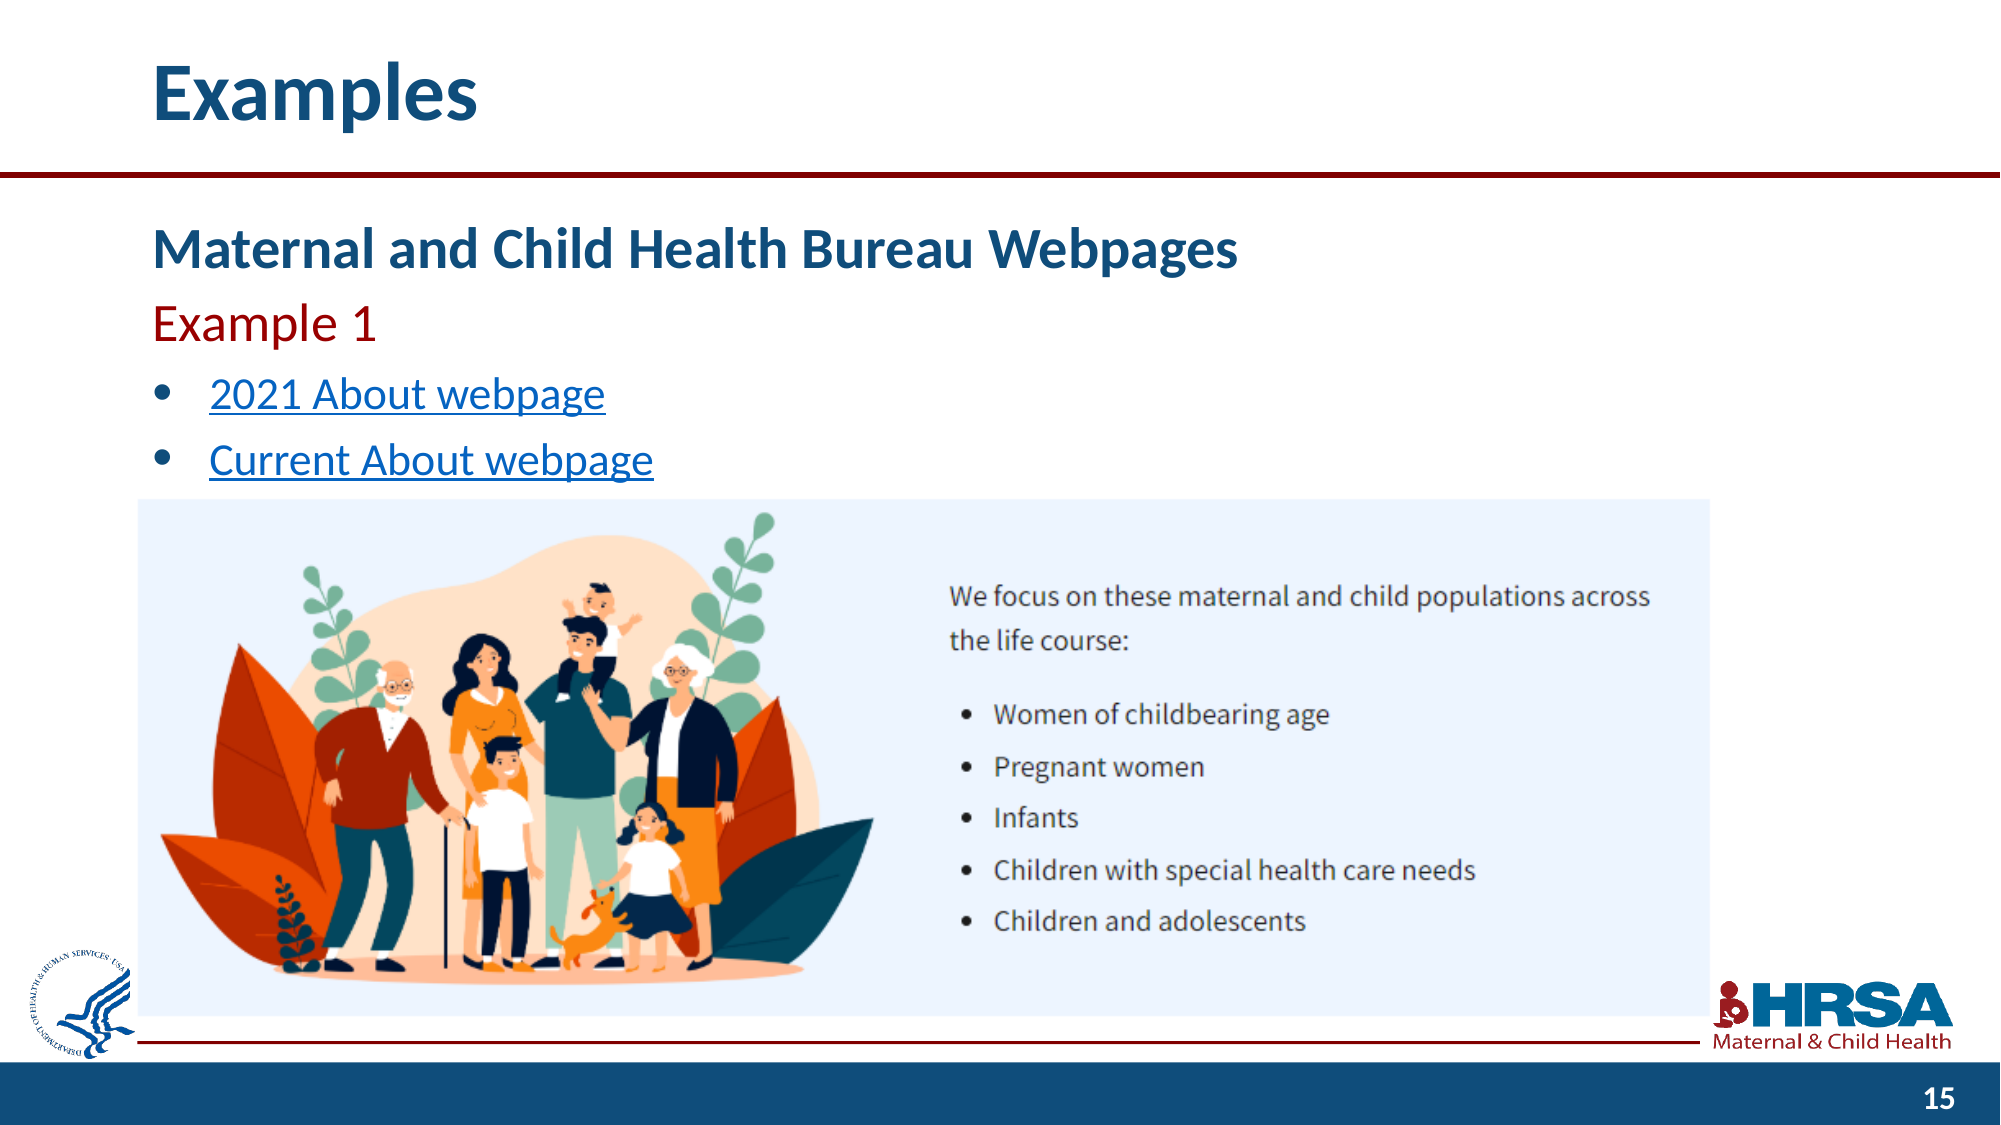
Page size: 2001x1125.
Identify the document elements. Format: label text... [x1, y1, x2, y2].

title Examples [137, 0, 1863, 175]
slide_number 15 [1521, 1064, 1971, 1125]
list Example 1 2021 About webpage Current About webpage [137, 280, 925, 488]
picture [1822, 994, 1837, 1001]
list Maternal and Child Health Bureau Webpages [137, 203, 1410, 313]
picture [1922, 1000, 1929, 1010]
picture [1873, 981, 1953, 1022]
picture [24, 946, 141, 1062]
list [130, 488, 1720, 1023]
picture [1712, 981, 1953, 1049]
picture [1849, 997, 1885, 1017]
